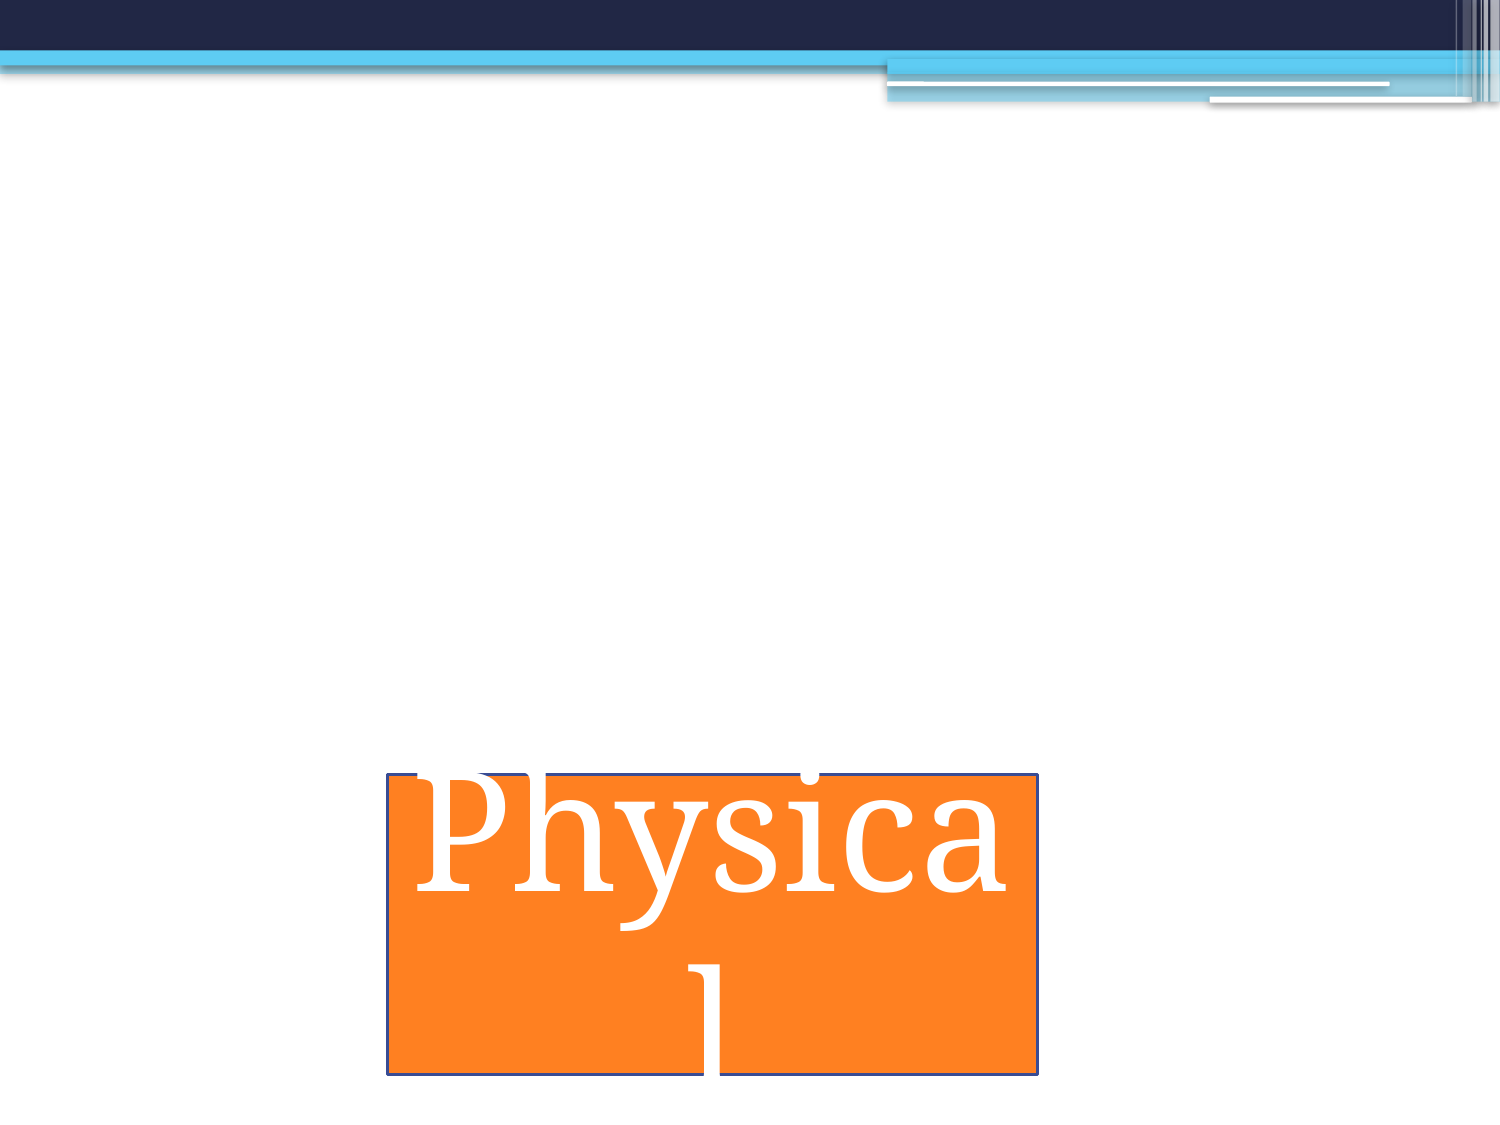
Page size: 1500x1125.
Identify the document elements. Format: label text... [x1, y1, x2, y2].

text_box Physical [386, 773, 1039, 1076]
